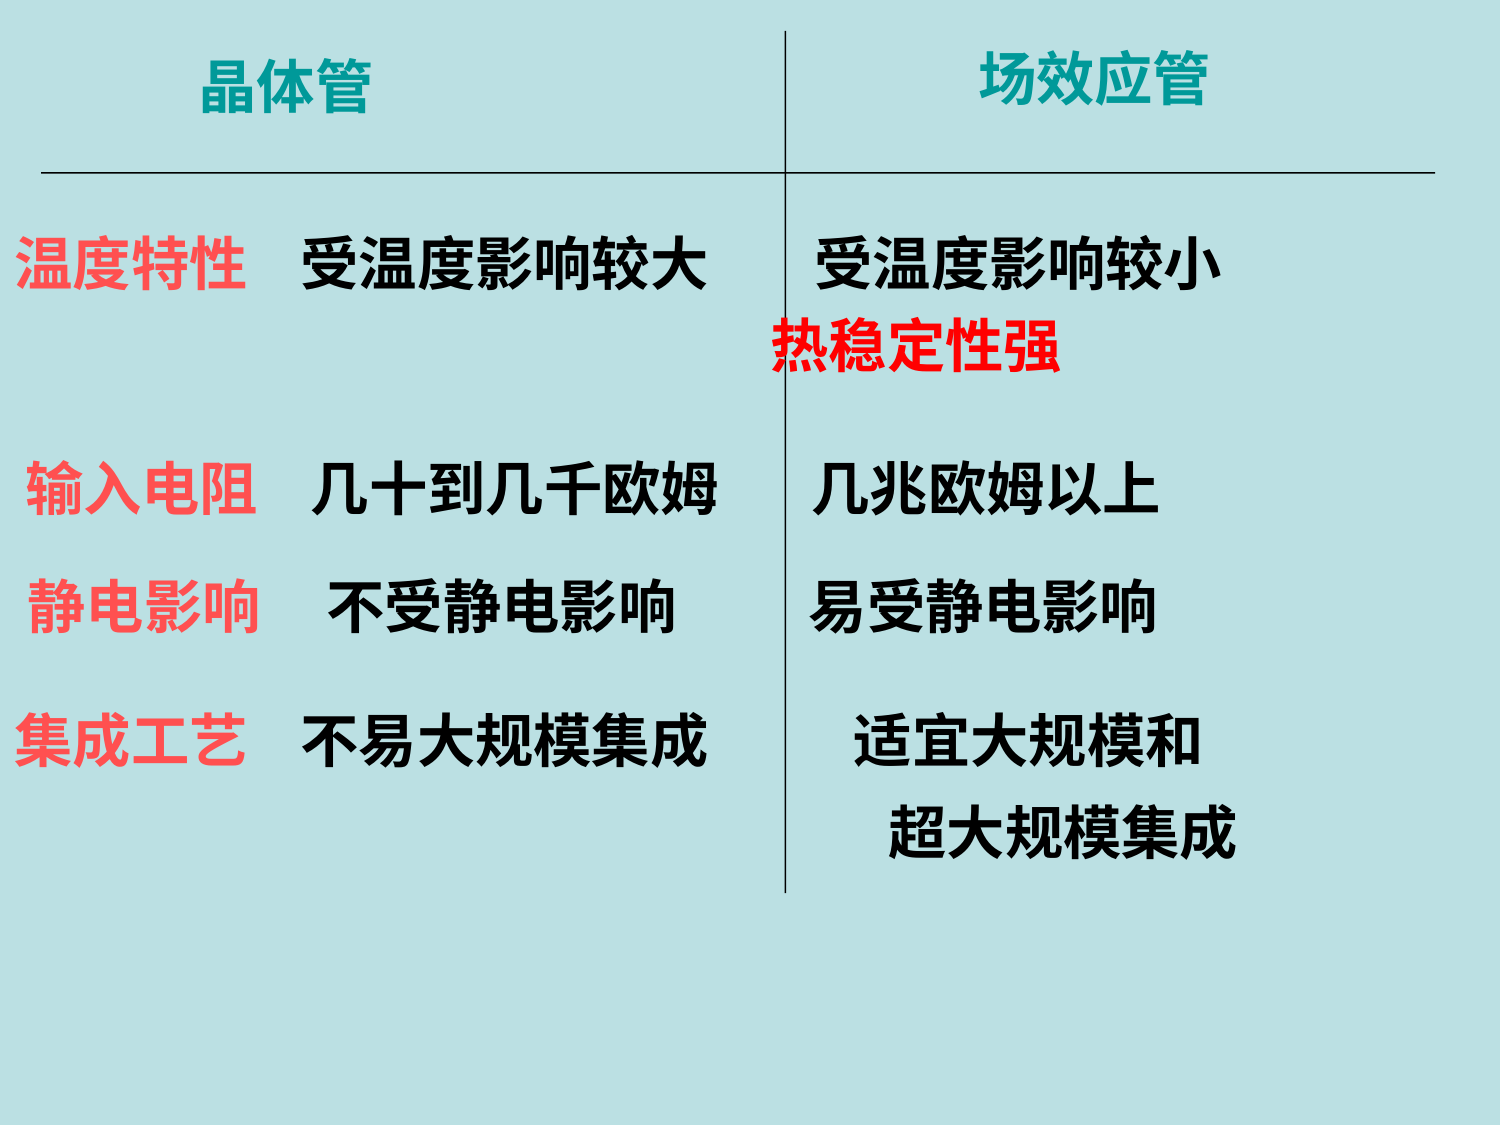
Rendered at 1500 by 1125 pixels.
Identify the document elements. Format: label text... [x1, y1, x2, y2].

text_box 晶体管 [183, 42, 389, 128]
text_box 场效应管 [963, 42, 1227, 121]
text_box 输入电阻 几十到几千欧姆 几兆欧姆以上 [10, 444, 1177, 530]
text_box 集成工艺 不易大规模集成 适宜大规模和 超大规模集成 [0, 704, 1307, 938]
text_box 静电影响 不受静电影响 易受静电影响 [12, 562, 1174, 648]
text_box 温度特性 受温度影响较大 受温度影响较小 热稳定性强 [0, 219, 1412, 387]
